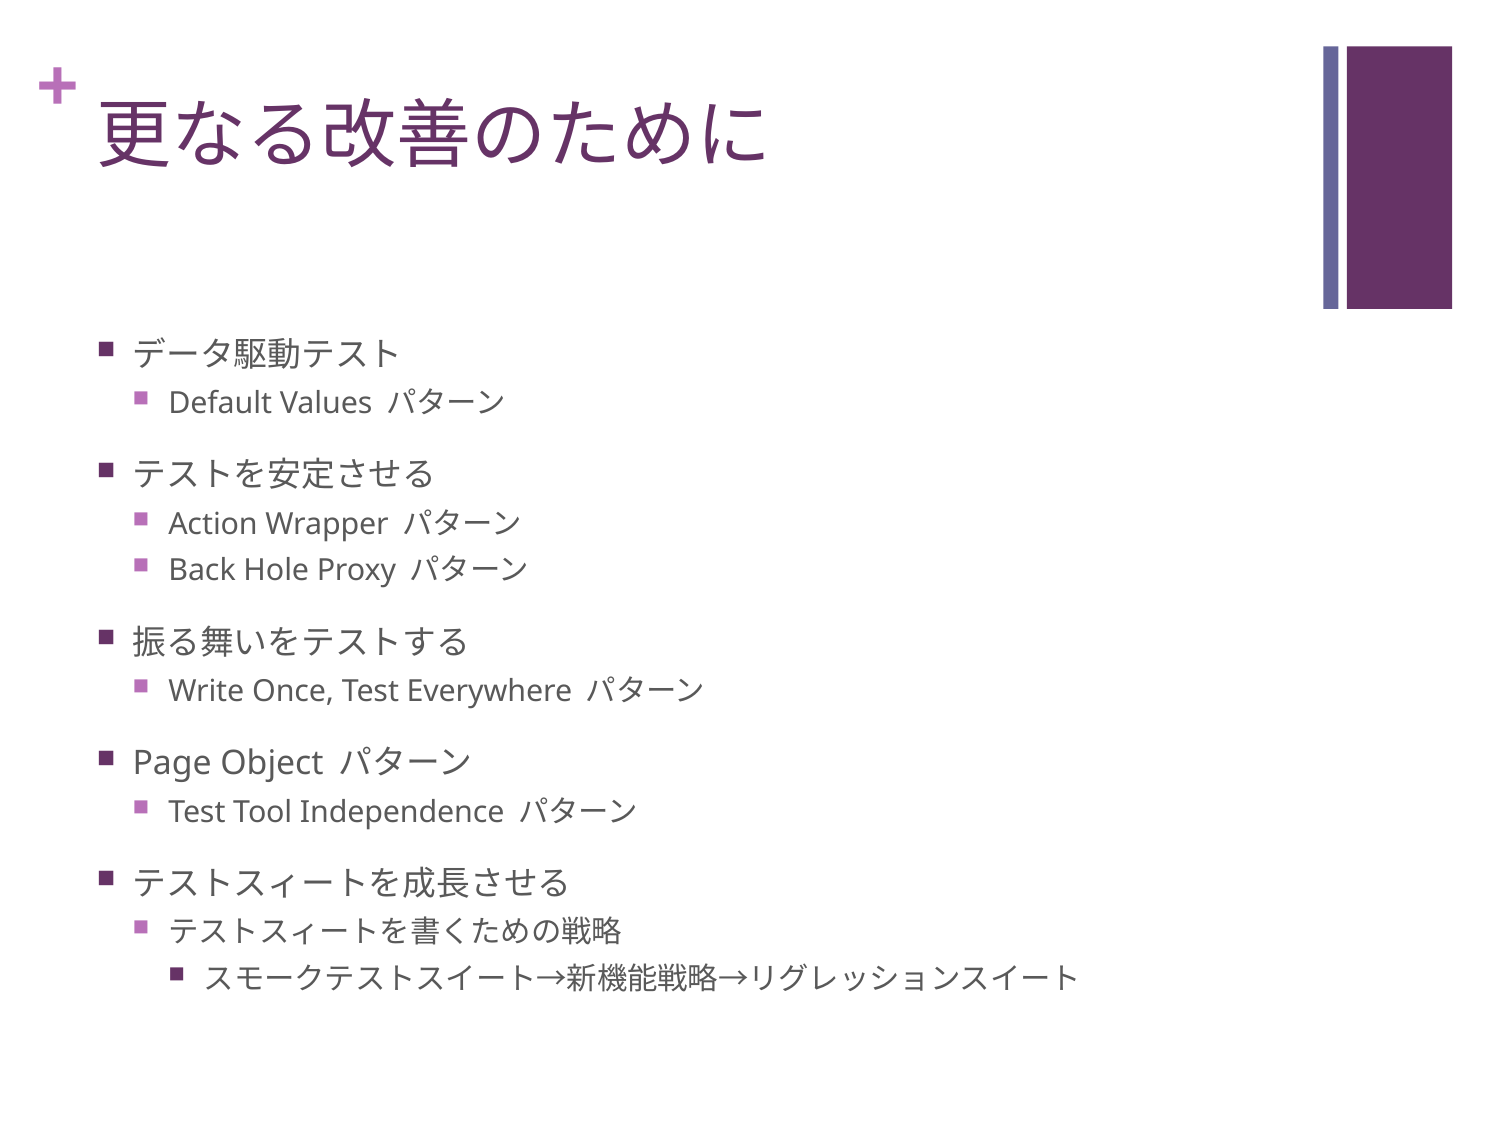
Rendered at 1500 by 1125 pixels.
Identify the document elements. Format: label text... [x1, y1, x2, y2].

list データ駆動テスト Default Values パターン テストを安定させる Action Wrapper パターン Back Hole Proxy パターン 振る舞いをテストする Write Once, Test Everywhere パターン Page Object パターン Test Tool Independence パターン テストスィートを成長させる テストスィートを書くための戦略 スモークテストスイート→新機能戦略→リグレッションスイート [81, 324, 1322, 1005]
title 更なる改善のために [81, 79, 1322, 263]
